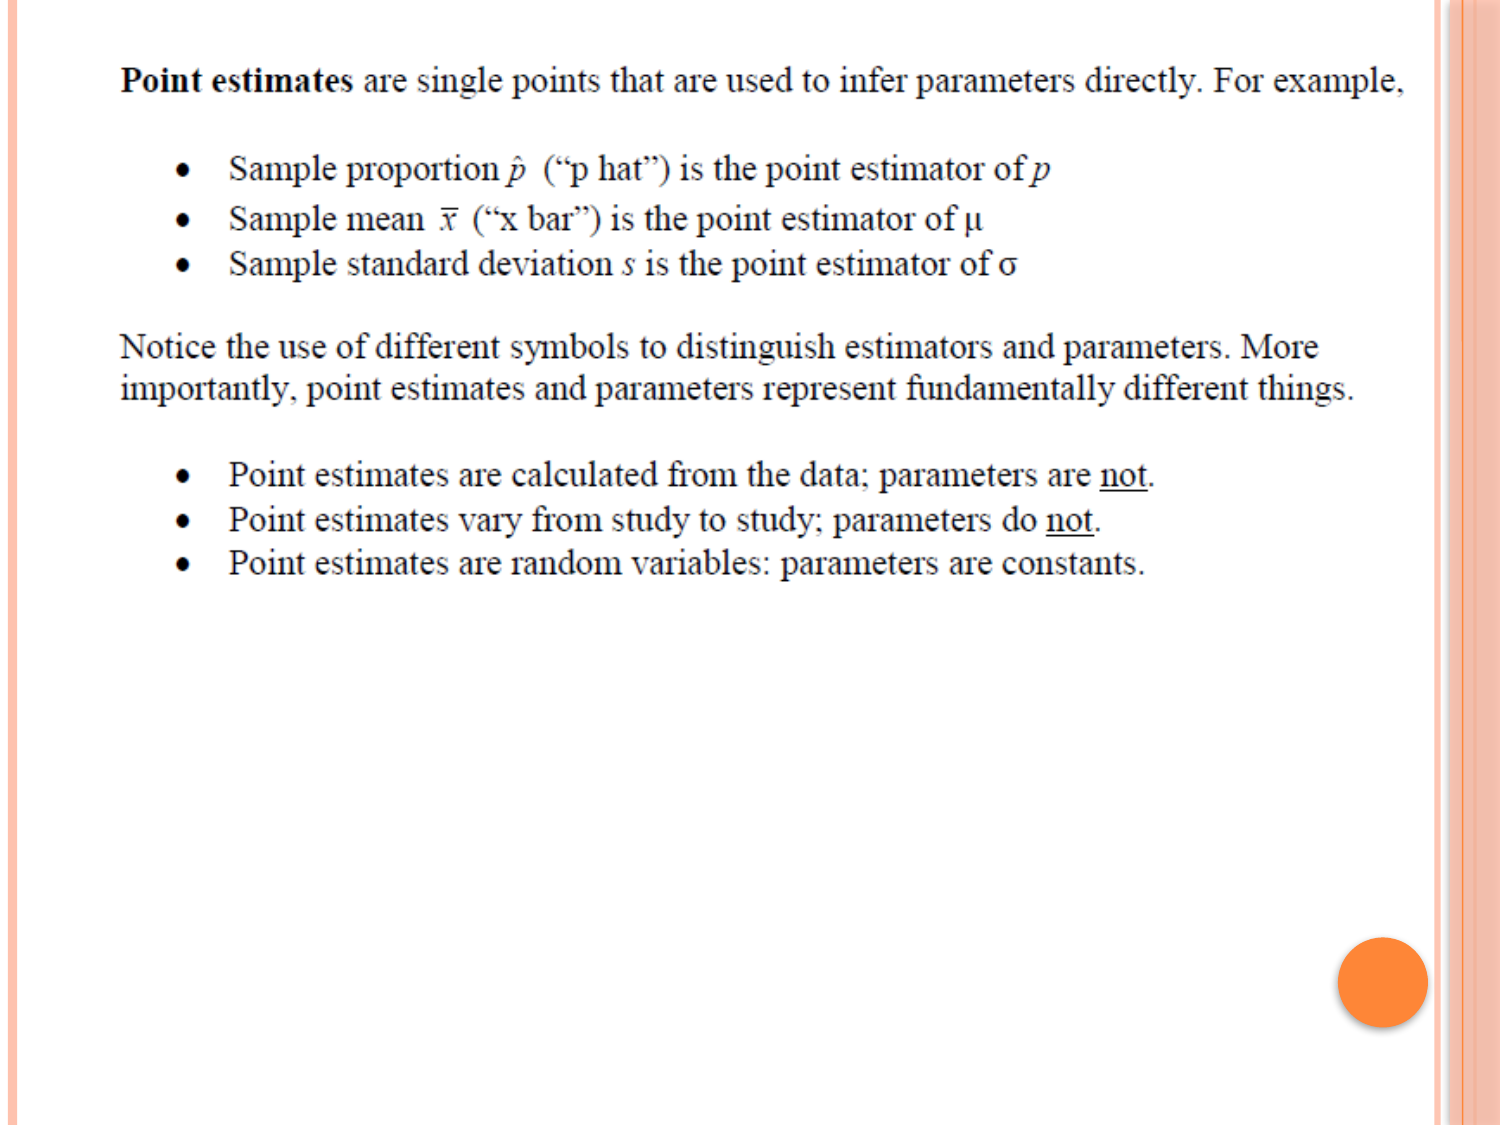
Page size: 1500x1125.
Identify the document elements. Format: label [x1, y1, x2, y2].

picture [74, 36, 1431, 626]
